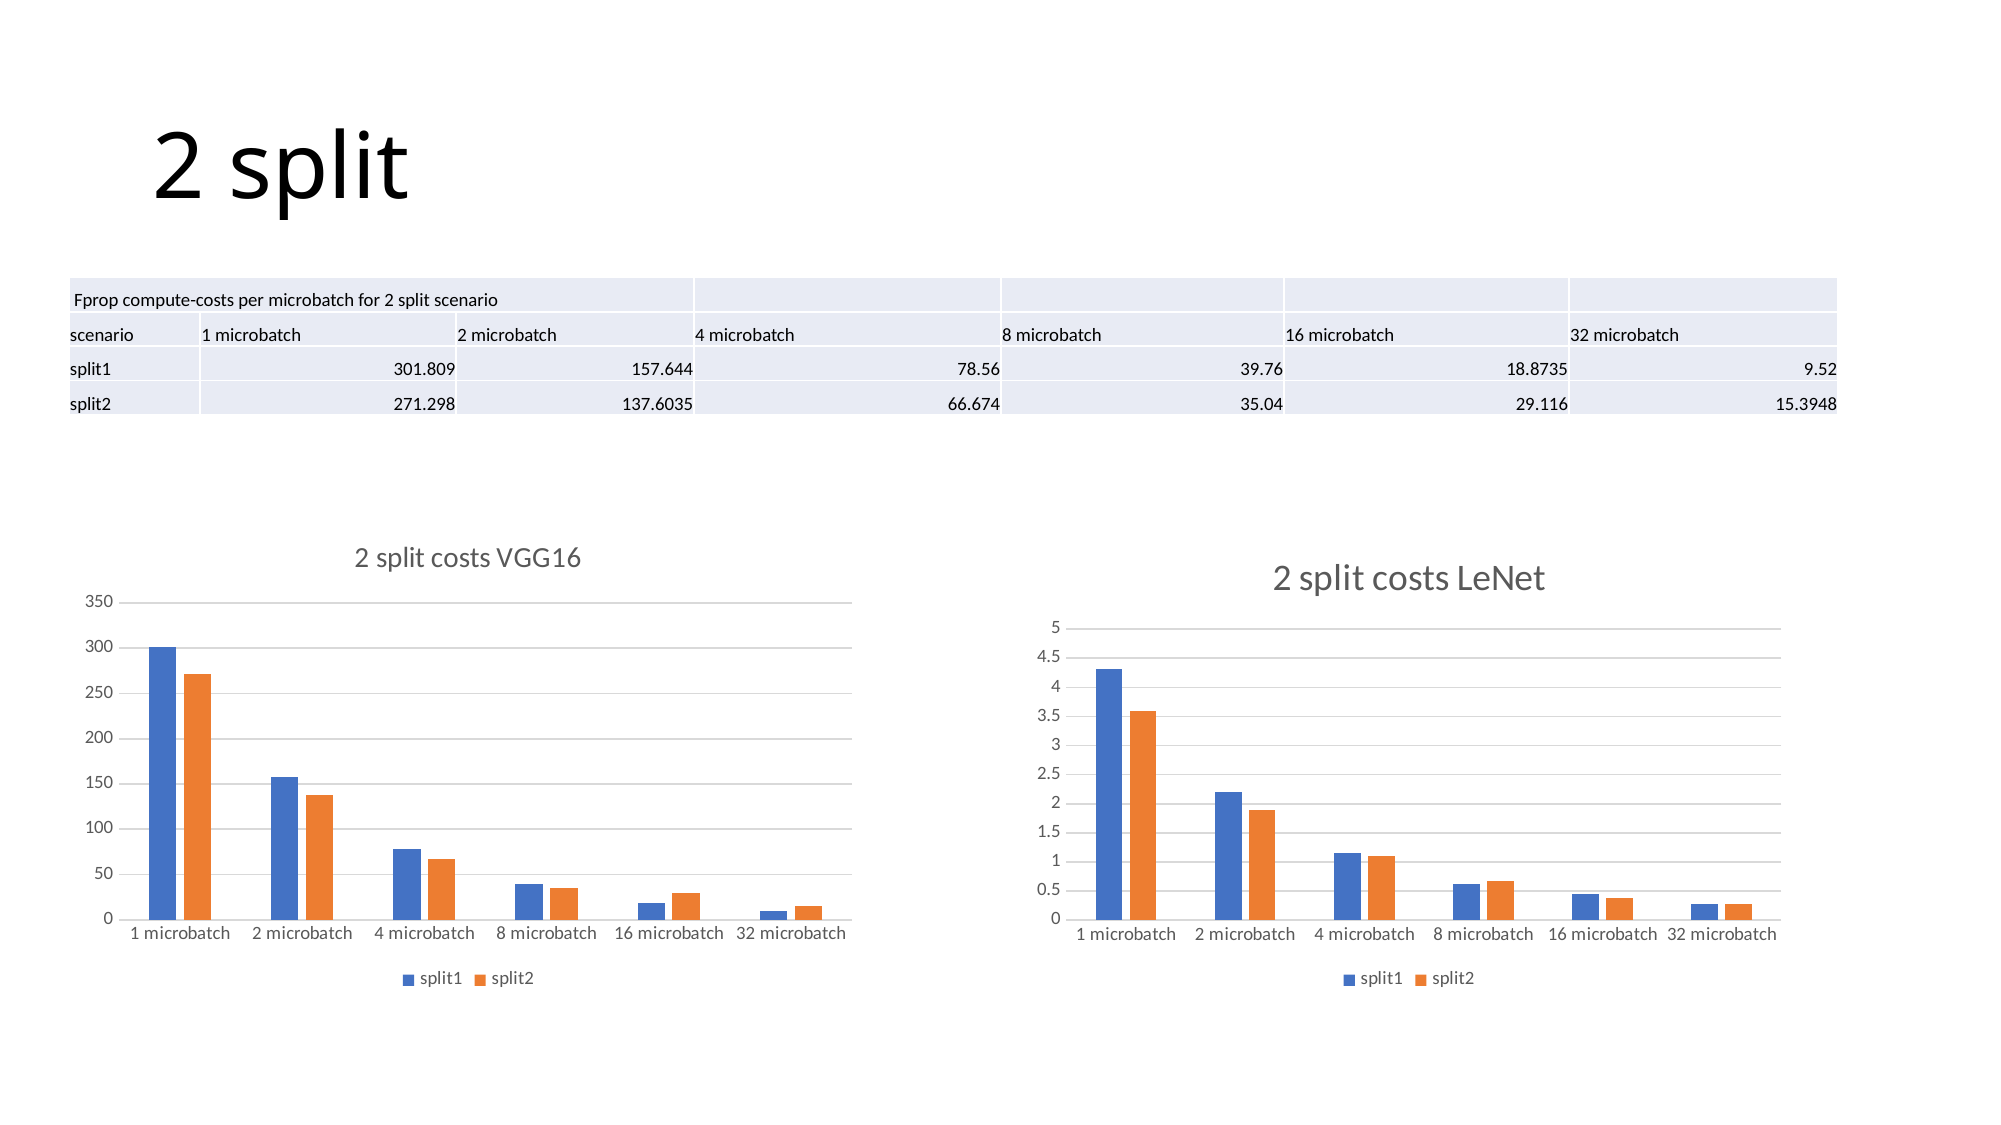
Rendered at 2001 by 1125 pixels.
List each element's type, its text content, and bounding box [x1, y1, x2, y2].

table_cell split2 [70, 381, 199, 414]
table_cell 9.52 [1570, 347, 1837, 380]
table_header [1570, 278, 1837, 311]
table_cell scenario [70, 313, 199, 345]
chart [68, 519, 869, 996]
table_cell 301.809 [201, 347, 455, 380]
table_cell 78.56 [695, 347, 1000, 380]
title 2 split [137, 59, 1863, 278]
table_header [695, 278, 1000, 311]
table_cell 35.04 [1002, 381, 1283, 414]
table_cell 16 microbatch [1285, 313, 1568, 345]
table_cell 18.8735 [1285, 347, 1568, 380]
chart [1021, 533, 1797, 996]
table_cell 8 microbatch [1002, 313, 1283, 345]
table_cell 66.674 [695, 381, 1000, 414]
table_header Fprop compute-costs per microbatch for 2 split scenario [70, 278, 693, 311]
table_cell split1 [70, 347, 199, 380]
table_cell 2 microbatch [457, 313, 693, 345]
table_cell 39.76 [1002, 347, 1283, 380]
table_cell 157.644 [457, 347, 693, 380]
table_header [1002, 278, 1283, 311]
table_cell 29.116 [1285, 381, 1568, 414]
table_cell 4 microbatch [695, 313, 1000, 345]
table_cell 15.3948 [1570, 381, 1837, 414]
table_cell 137.6035 [457, 381, 693, 414]
table_cell 32 microbatch [1570, 313, 1837, 345]
table_header [1285, 278, 1568, 311]
table_cell 271.298 [201, 381, 455, 414]
table_cell 1 microbatch [201, 313, 455, 345]
